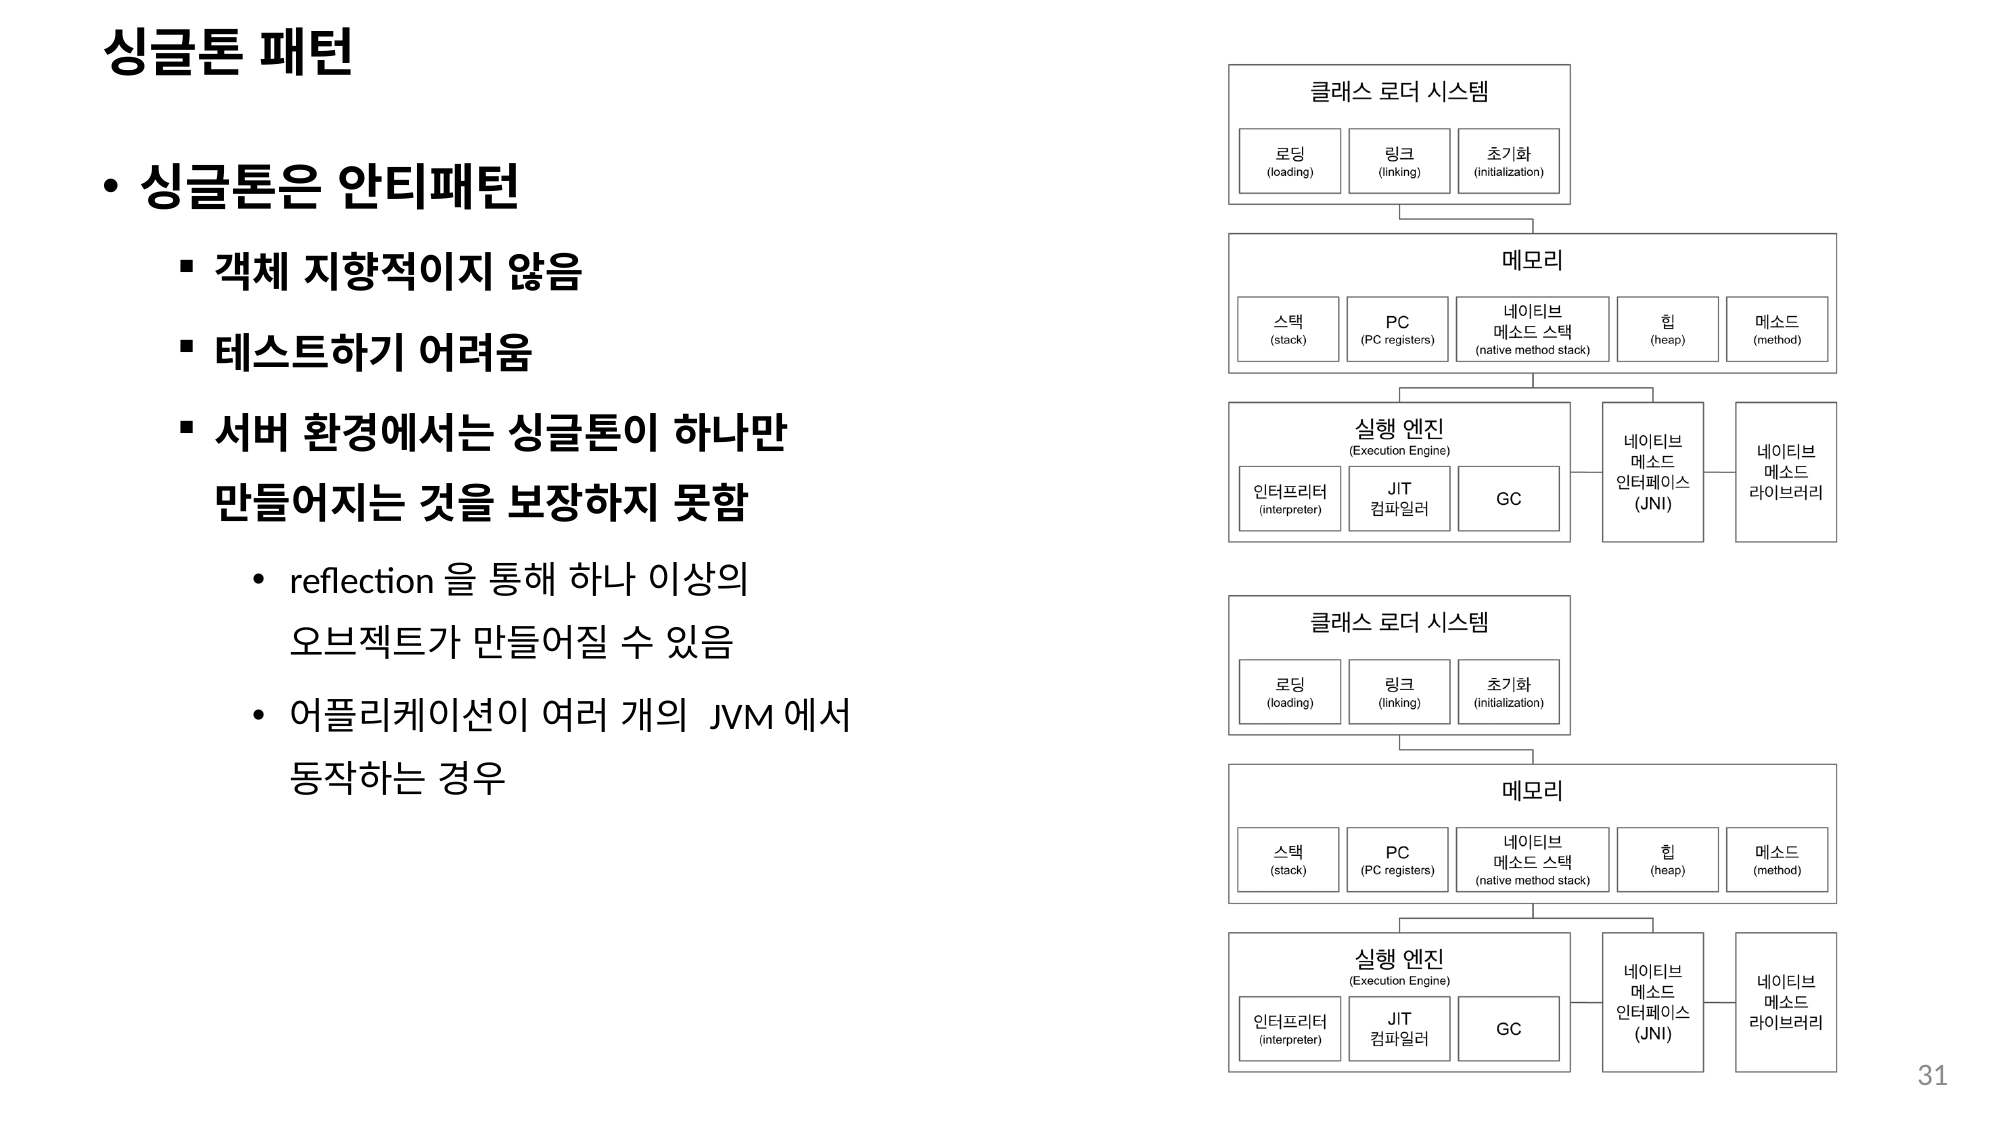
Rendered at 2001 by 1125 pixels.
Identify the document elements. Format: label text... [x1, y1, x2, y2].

picture [1216, 54, 1856, 559]
title 싱글톤 패턴 [87, 26, 1812, 83]
list 싱글톤은 안티패턴 객체 지향적이지 않음 테스트하기 어려움 서버 환경에서는 싱글톤이 하나만 만들어지는 것을 보장하지 못함 reflection을 통해 하나 이상의 오브젝트가 만들어질 수 있음 어플리케이션이 여러 개의 JVM에서 동작하는 경우 [87, 124, 942, 1089]
picture [1216, 585, 1856, 1089]
slide_number 31 [1513, 1042, 1964, 1103]
